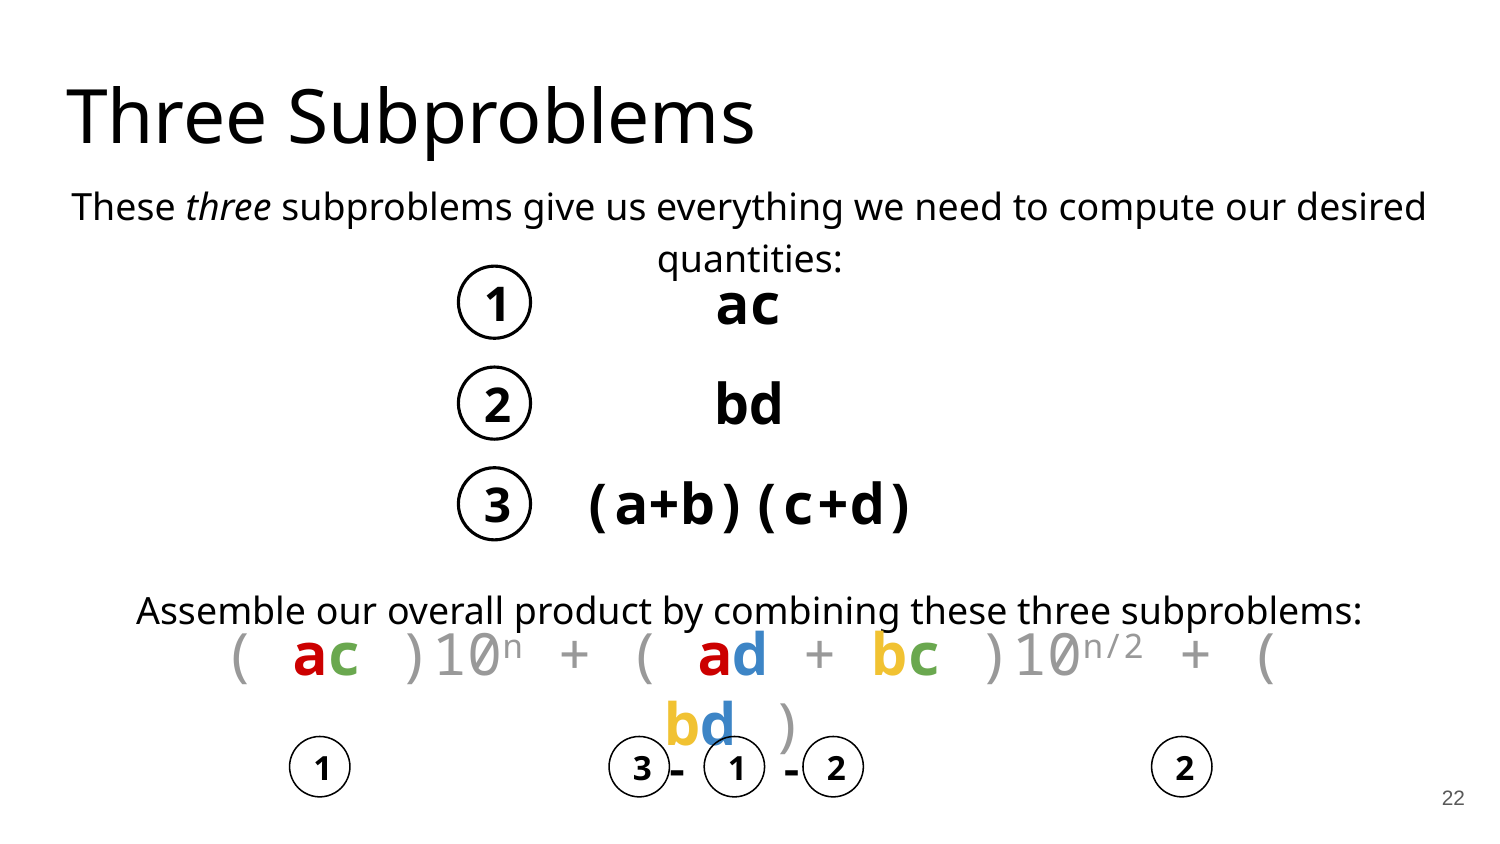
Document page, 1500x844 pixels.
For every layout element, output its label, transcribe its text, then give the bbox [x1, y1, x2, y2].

text_box 2 [1151, 736, 1212, 797]
text_box 1 [704, 736, 765, 797]
text_box 1 [458, 266, 531, 339]
text_box [122, 650, 1378, 815]
list These three subproblems give us everything we need to compute our desired quantities: [55, 162, 1445, 295]
list Assemble our overall product by combining these three subproblems: [100, 562, 1400, 650]
text_box ( ac )10n + ( ad + bc )10n/2 + ( bd ) [165, 640, 1333, 735]
text_box 2 [458, 367, 531, 440]
text_box 2 [802, 736, 864, 797]
title Three Subproblems [51, 60, 1449, 167]
text_box 1 [289, 736, 350, 797]
text_box ac [541, 295, 957, 346]
text_box 3 [609, 736, 670, 797]
list - - [593, 735, 876, 811]
slide_number 22 [1389, 764, 1480, 830]
text_box 3 [458, 467, 531, 540]
text_box (a+b)(c+d) [541, 458, 957, 546]
text_box bd [541, 358, 957, 446]
